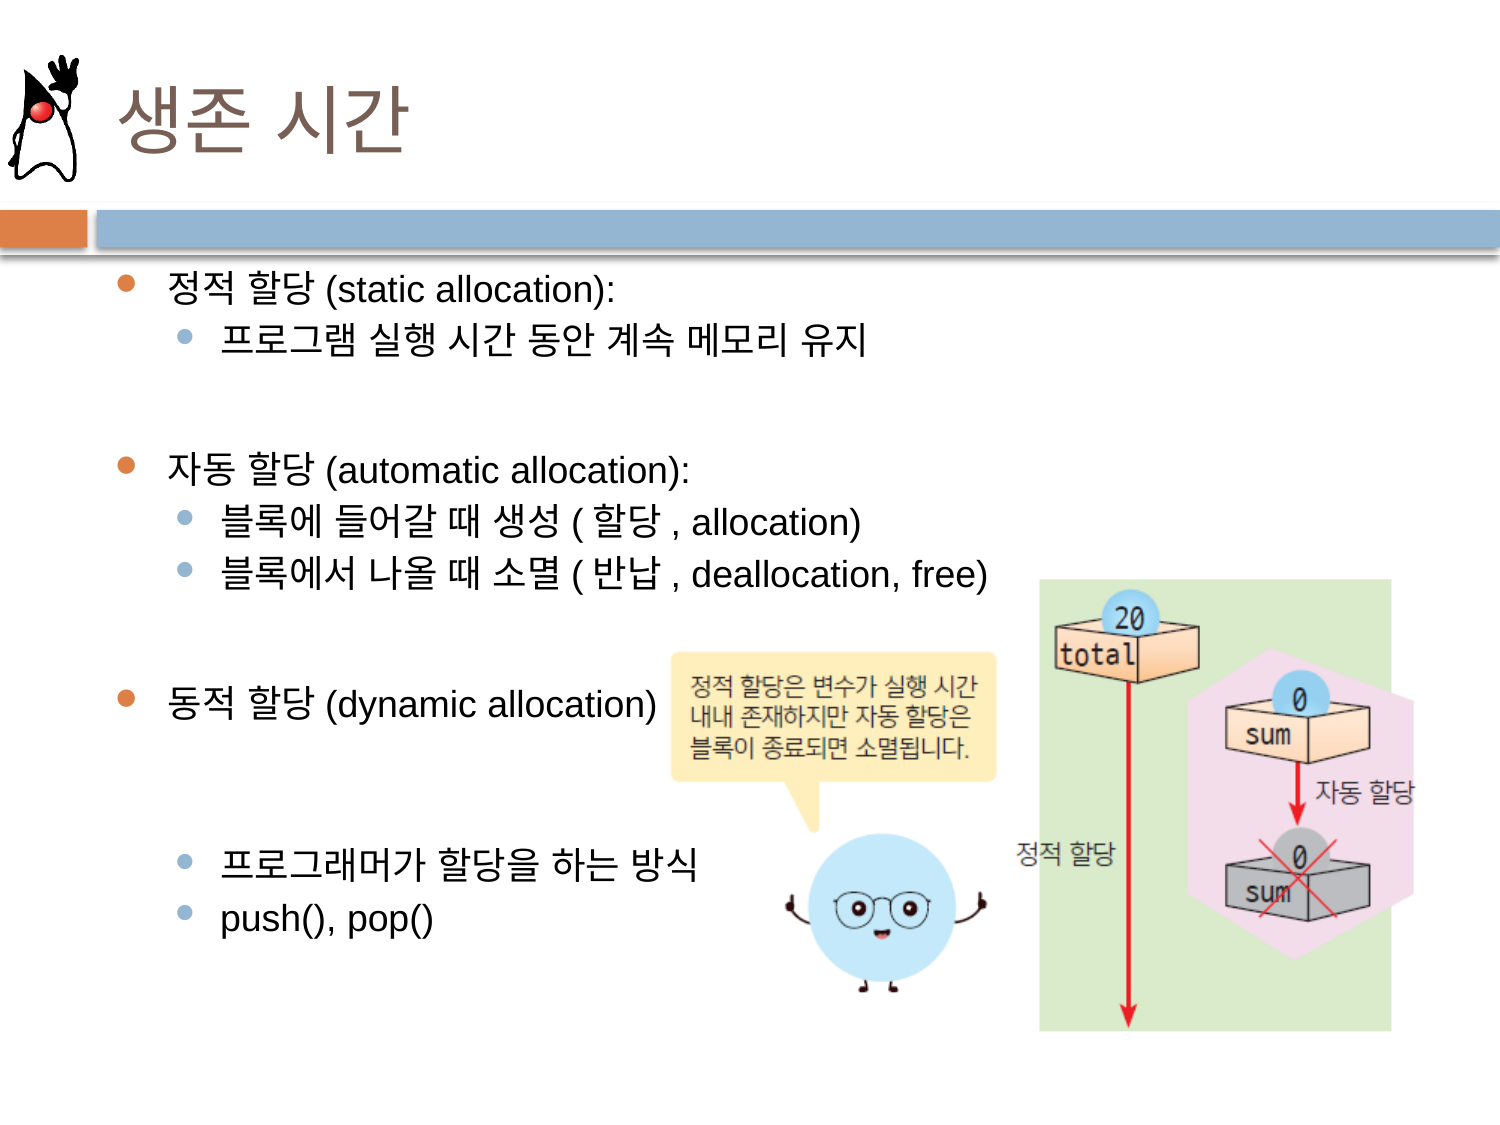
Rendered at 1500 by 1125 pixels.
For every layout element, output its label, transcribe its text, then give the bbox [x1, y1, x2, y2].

list 정적 할당(static allocation): 프로그램 실행 시간 동안 계속 메모리 유지 자동 할당(automatic allocation): 블록에 들어갈 때 생성(할당, allocation) 블록에서 나올 때 소멸(반납, deallocation, free) 동적 할당(dynamic allocation) 프로그래머가 할당을 하는 방식 push(), pop() [100, 262, 1438, 1000]
title 생존 시간 [100, 37, 1438, 200]
picture [8, 55, 79, 182]
picture [661, 551, 1439, 1054]
